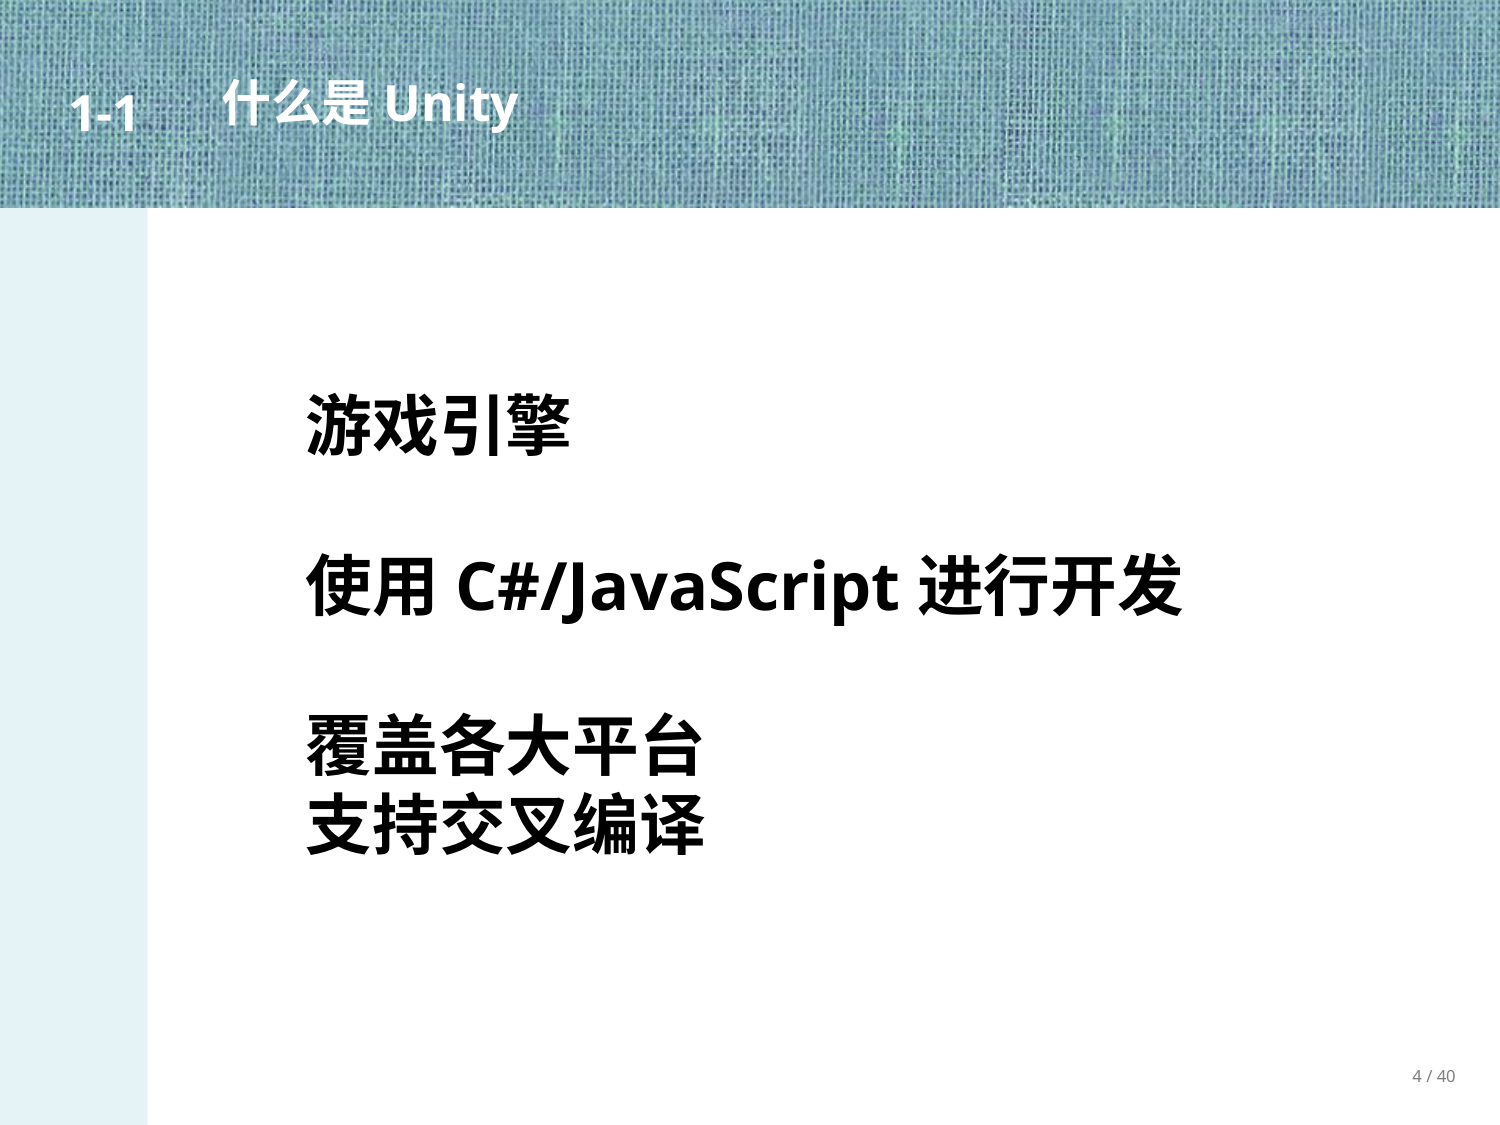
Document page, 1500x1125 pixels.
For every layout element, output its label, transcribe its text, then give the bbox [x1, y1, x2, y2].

text_box [0, 208, 148, 1125]
text_box 什么是Unity [206, 54, 1033, 149]
title 1-1 [53, 54, 206, 149]
text_box 4 / 40 [1210, 1058, 1471, 1097]
text_box 游戏引擎 使用C#/JavaScript进行开发 覆盖各大平台 支持交叉编译 [290, 376, 1341, 951]
text_box [0, 0, 1500, 208]
